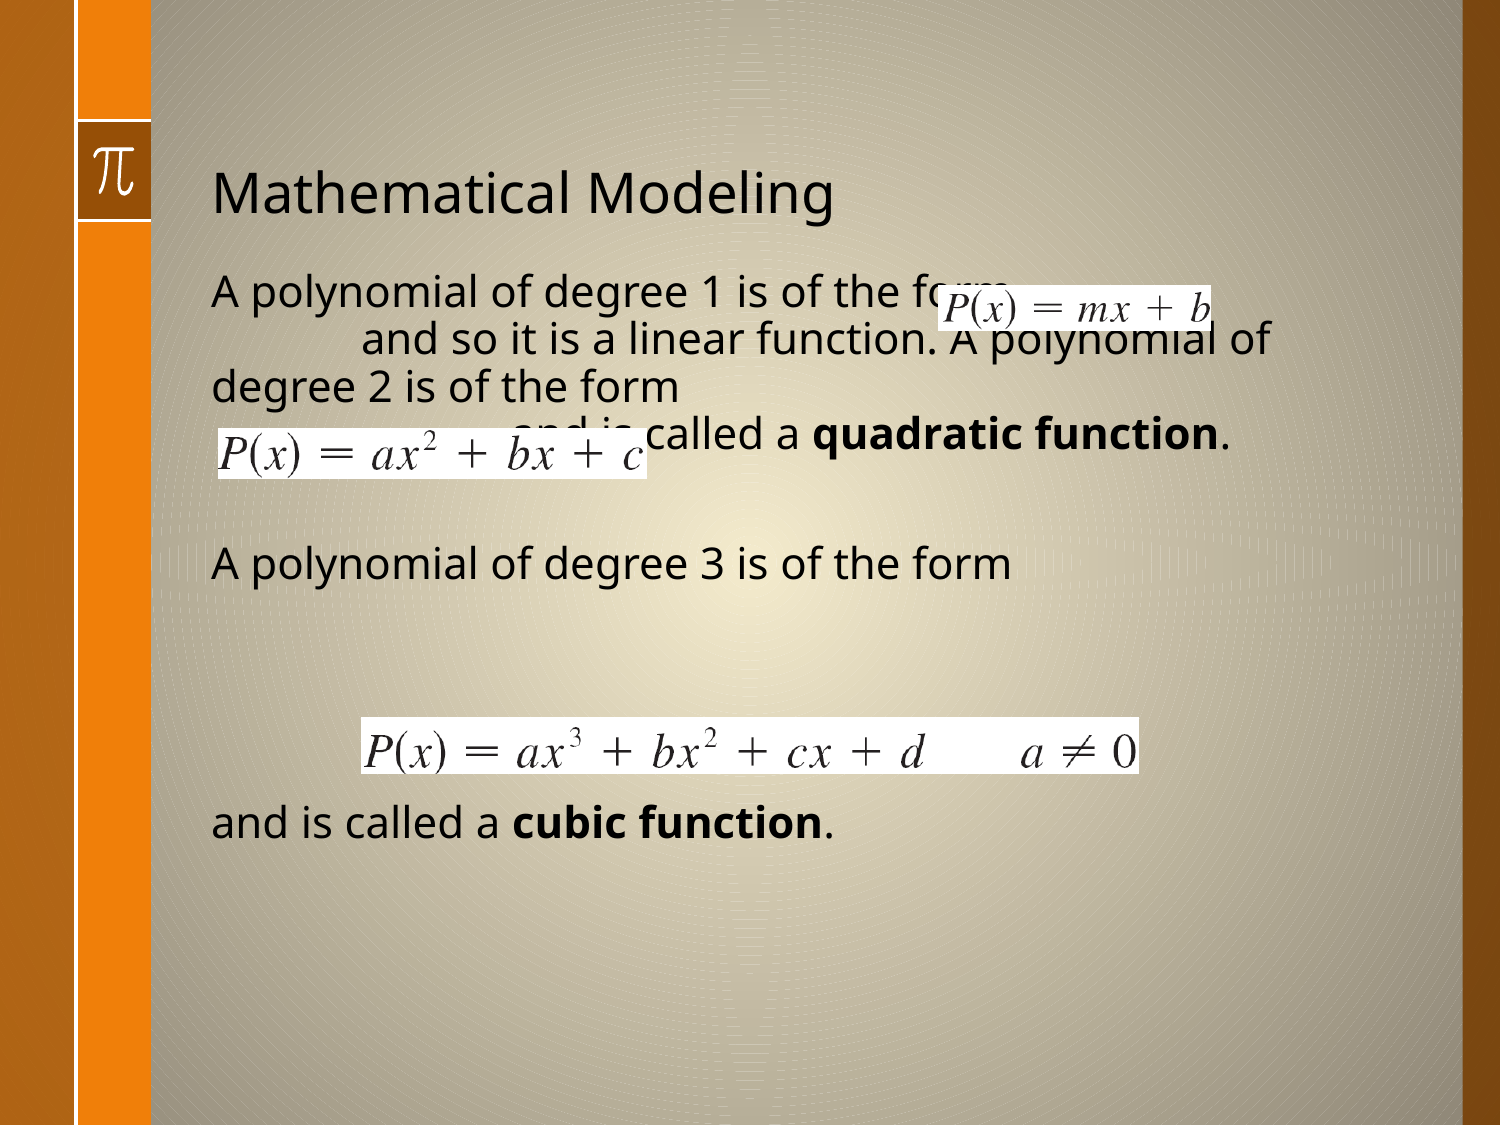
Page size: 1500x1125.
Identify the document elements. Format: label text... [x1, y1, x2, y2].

picture [218, 428, 647, 479]
title Mathematical Modeling [196, 29, 1400, 233]
picture [361, 717, 1139, 774]
list A polynomial of degree 1 is of the form and so it is a linear function. A polynomial of degree 2 is of the form and is called a quadratic function. A polynomial of degree 3 is of the form and is called a cubic function. [196, 262, 1400, 1013]
picture [938, 285, 1211, 331]
